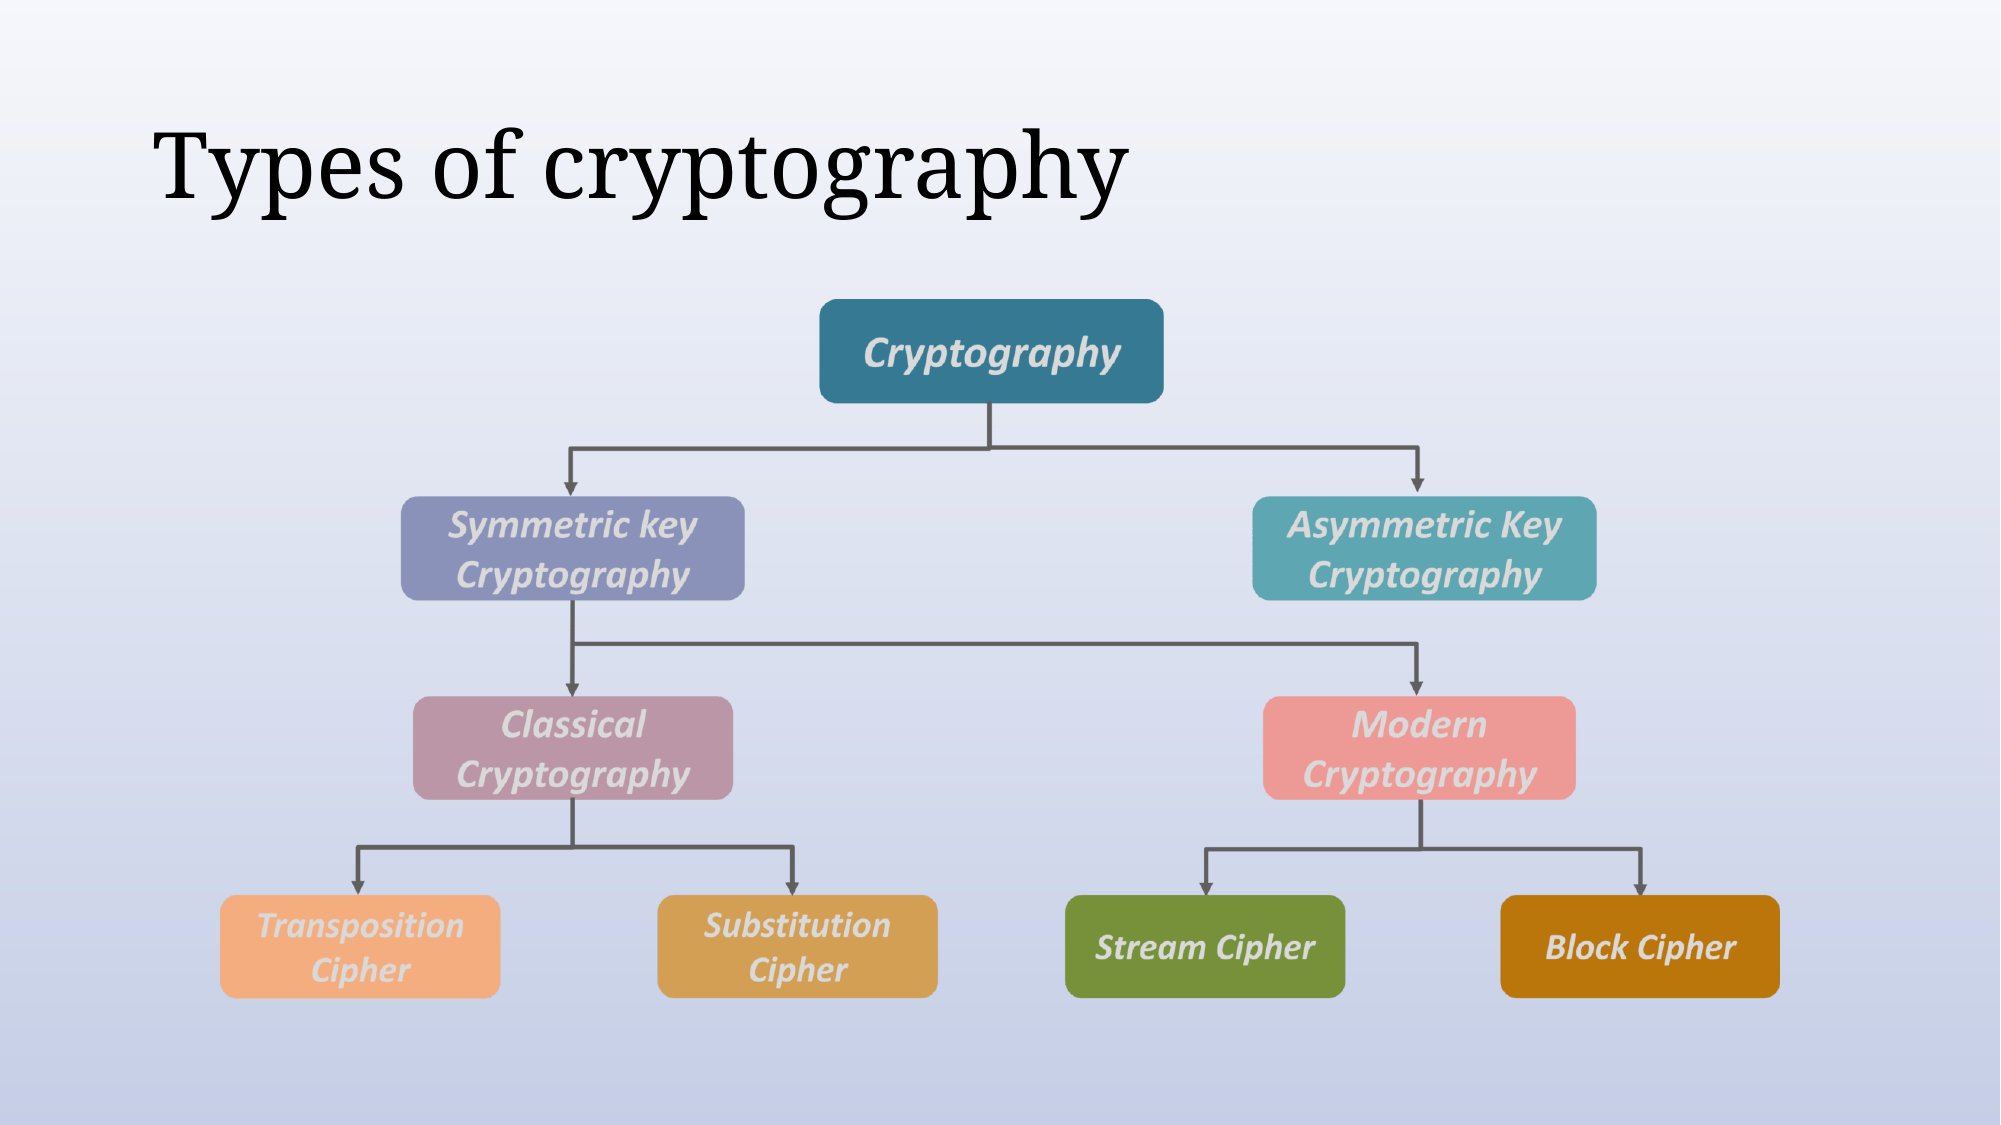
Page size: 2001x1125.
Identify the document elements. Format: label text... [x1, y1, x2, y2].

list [220, 299, 1780, 1014]
title Types of cryptography [137, 59, 1863, 278]
